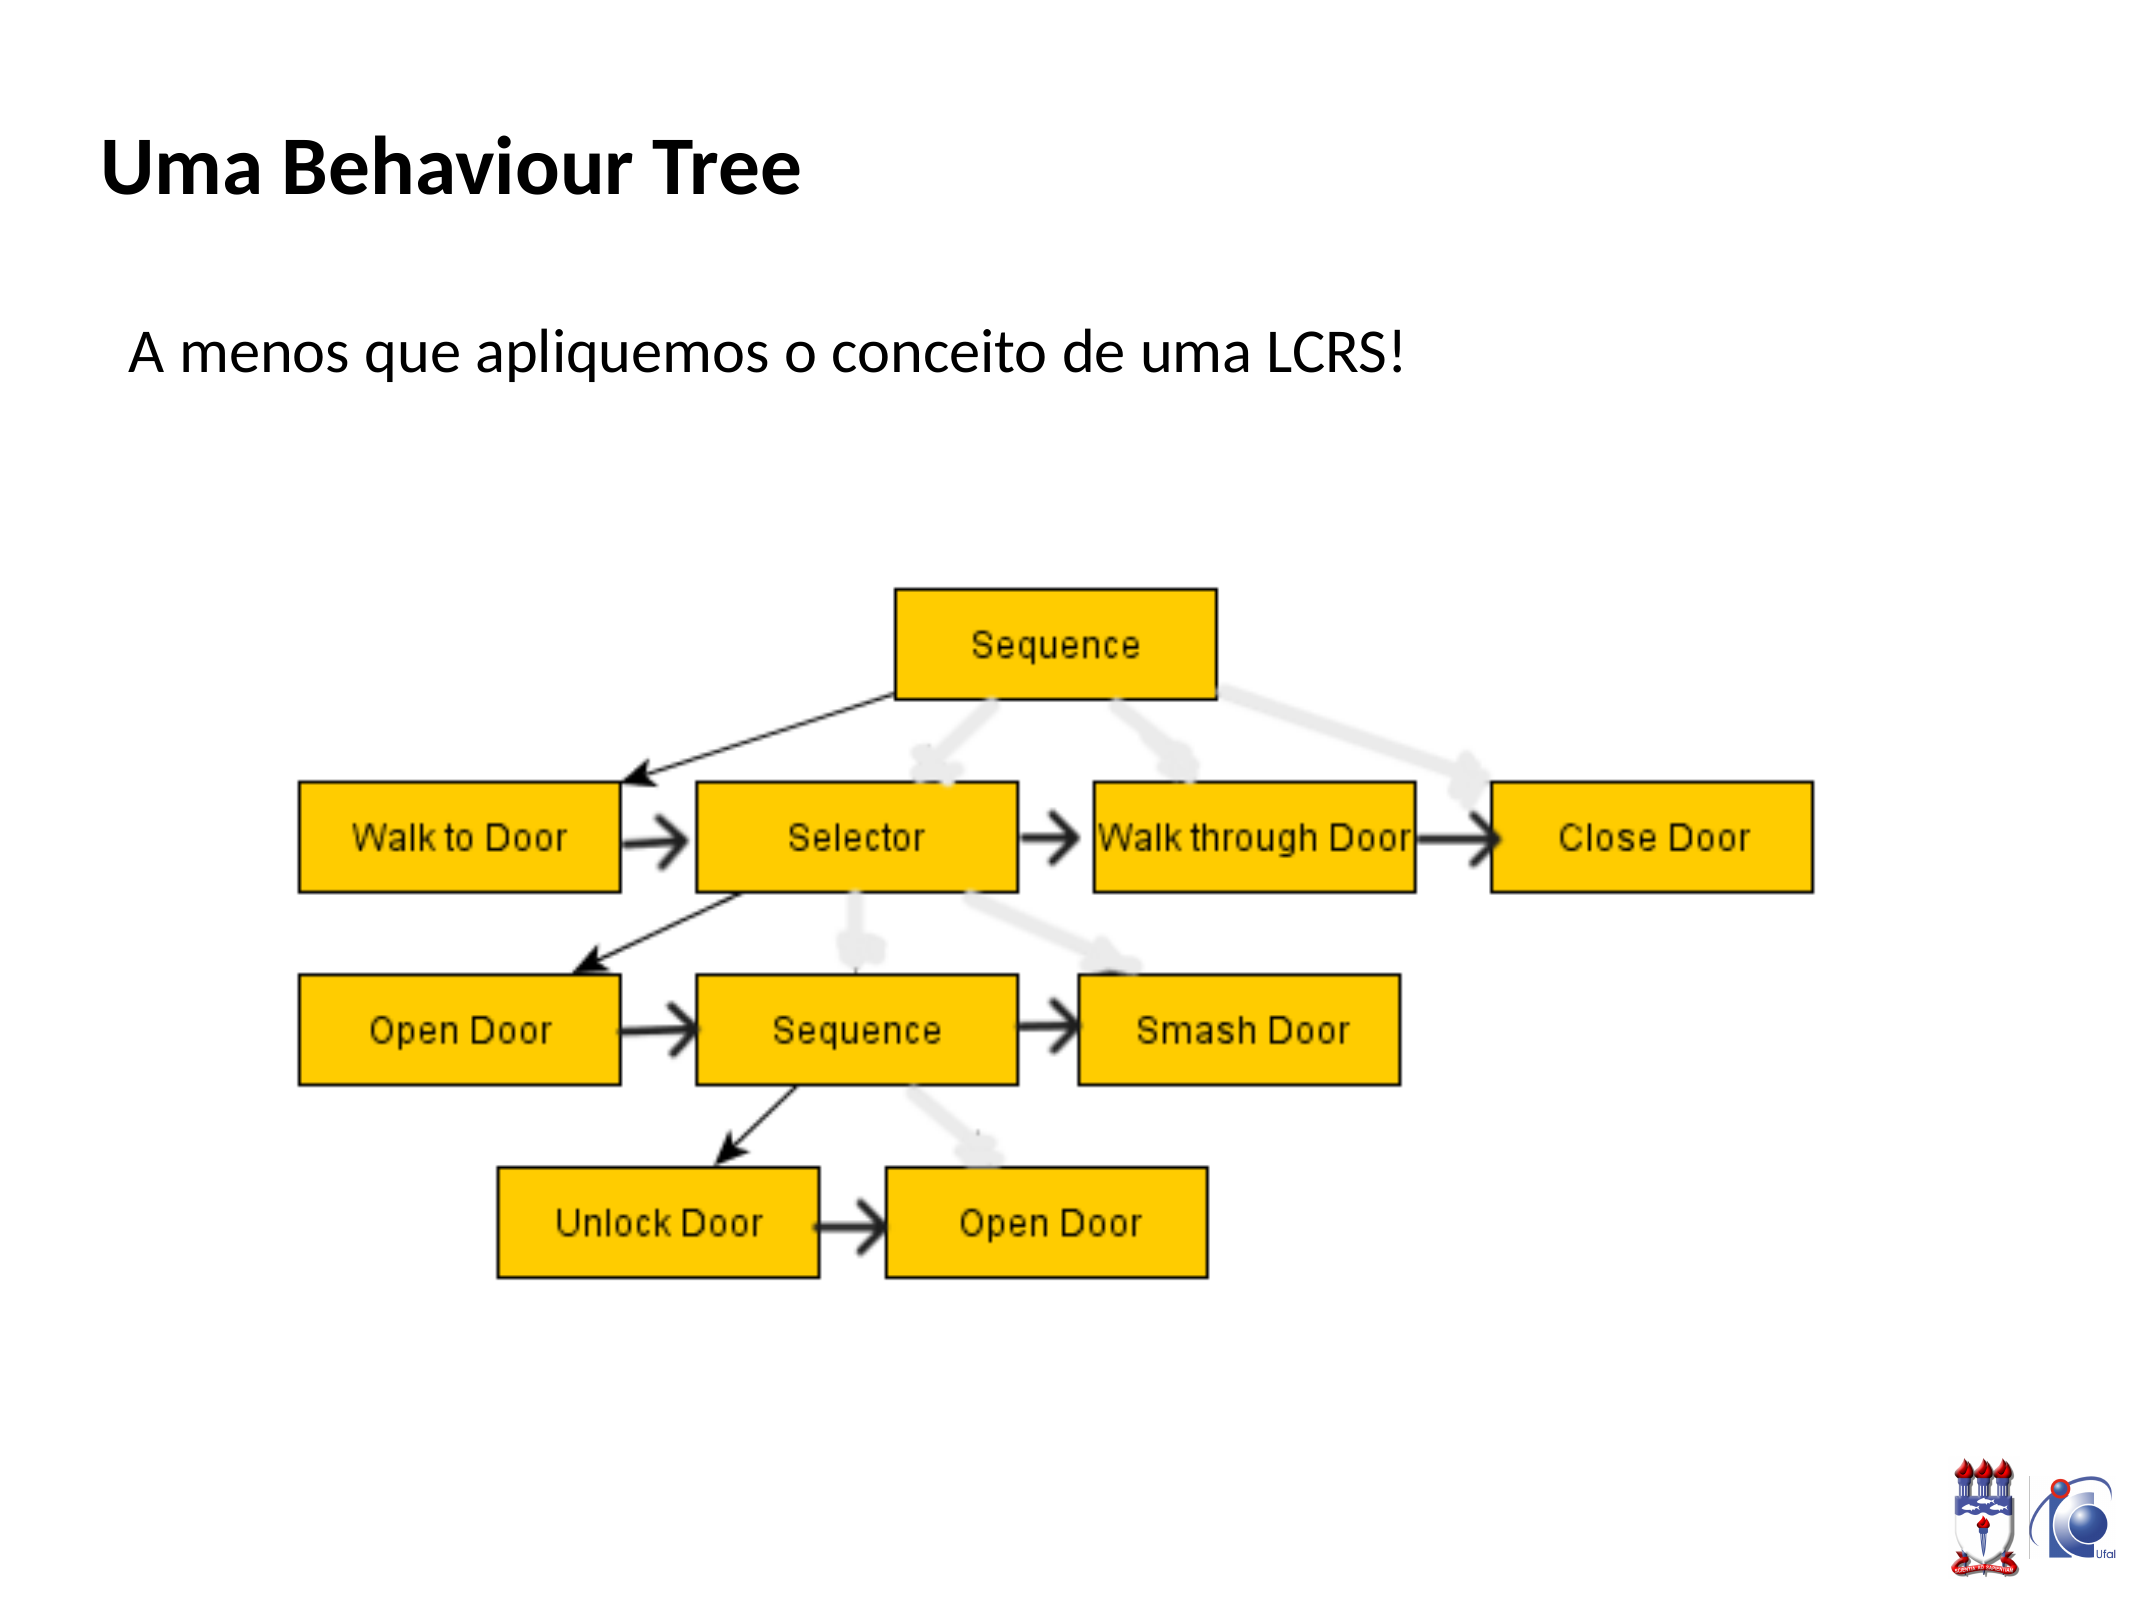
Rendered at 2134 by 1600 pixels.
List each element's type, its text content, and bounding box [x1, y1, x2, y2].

picture [264, 543, 1869, 1323]
picture [2028, 1476, 2116, 1559]
list A menos que apliquemos o conceito de uma LCRS! [120, 301, 1981, 1493]
title Uma Behaviour Tree [92, 72, 2042, 250]
picture [1948, 1456, 2020, 1579]
